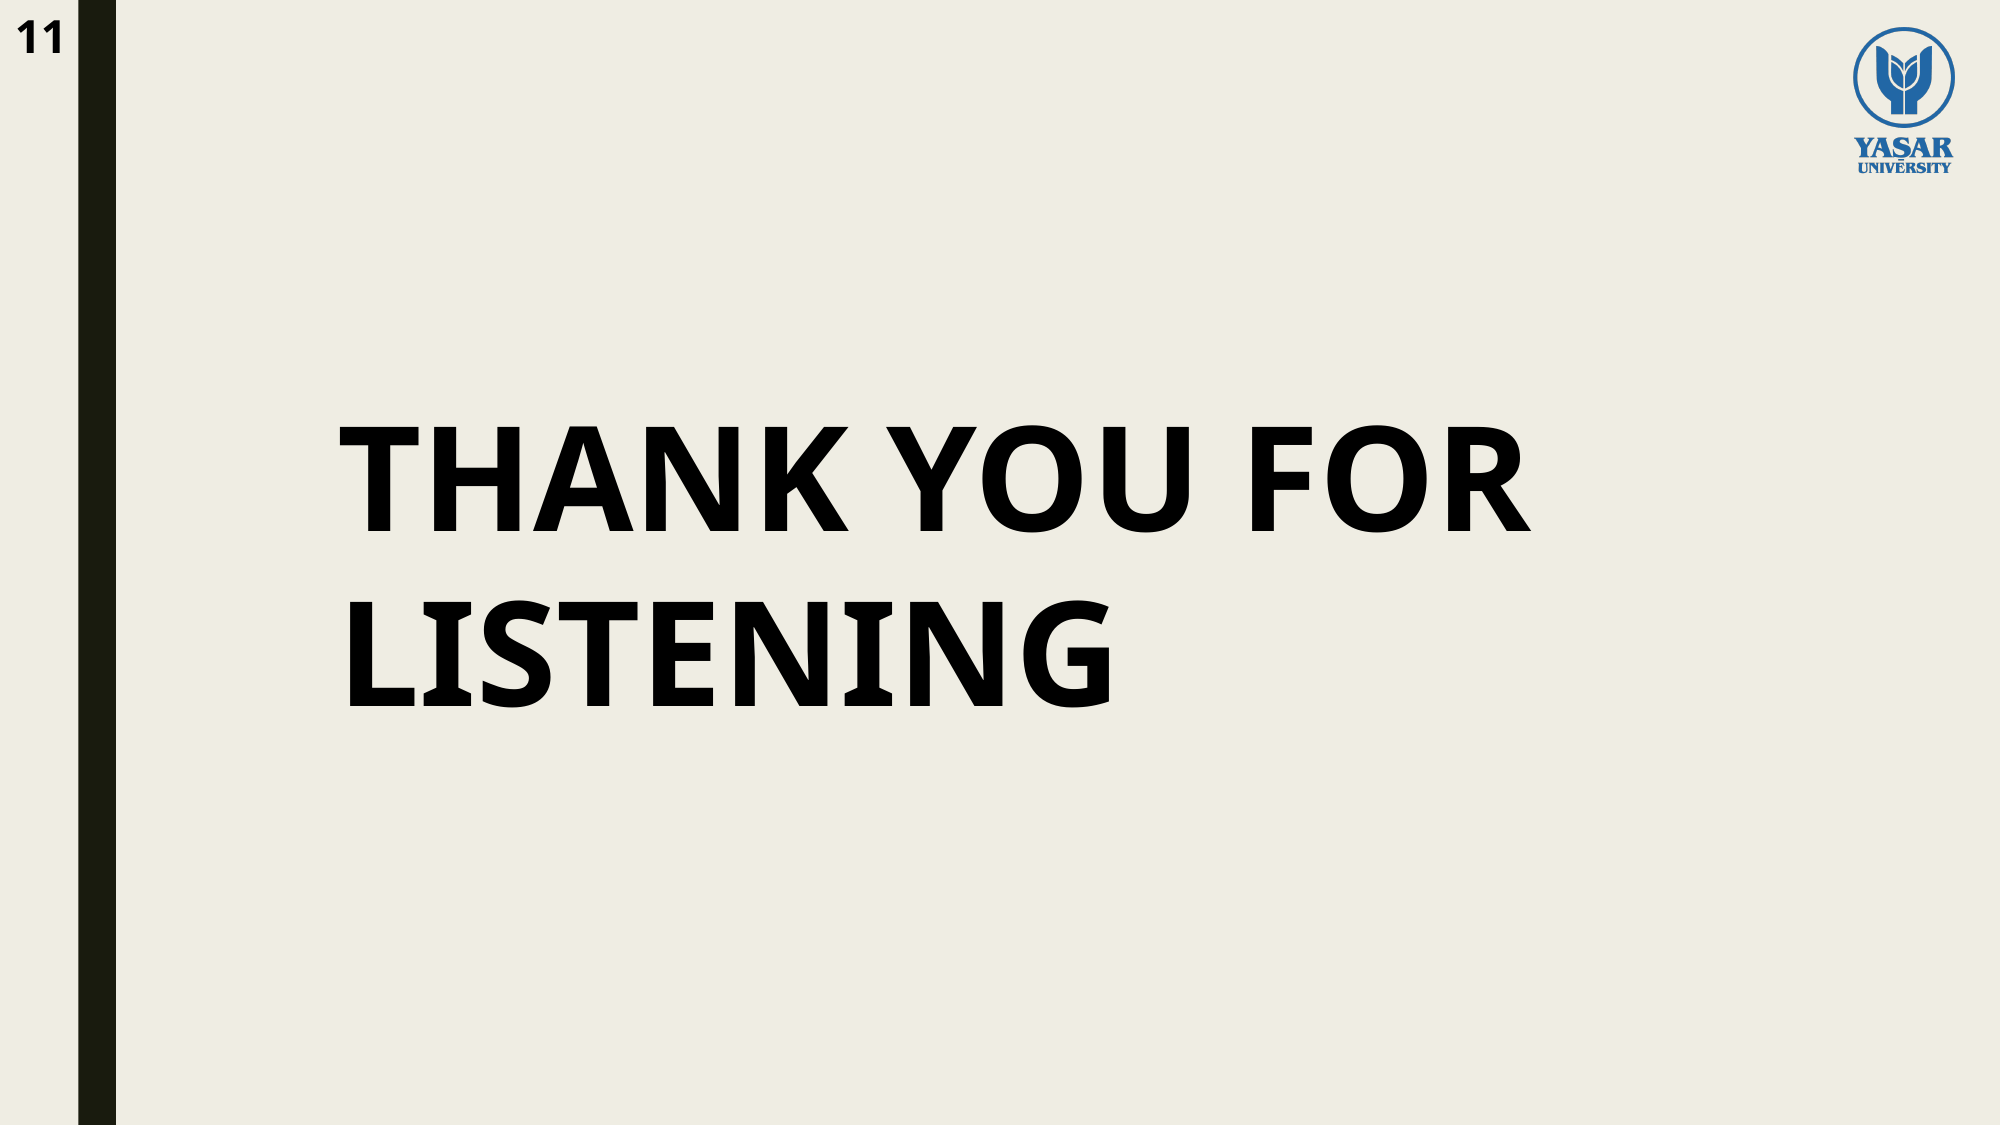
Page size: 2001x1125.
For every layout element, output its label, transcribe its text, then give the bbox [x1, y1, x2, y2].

text_box 11 [0, 0, 92, 70]
picture [1846, 24, 1962, 178]
text_box THANK YOU FOR LISTENING [322, 378, 1714, 743]
